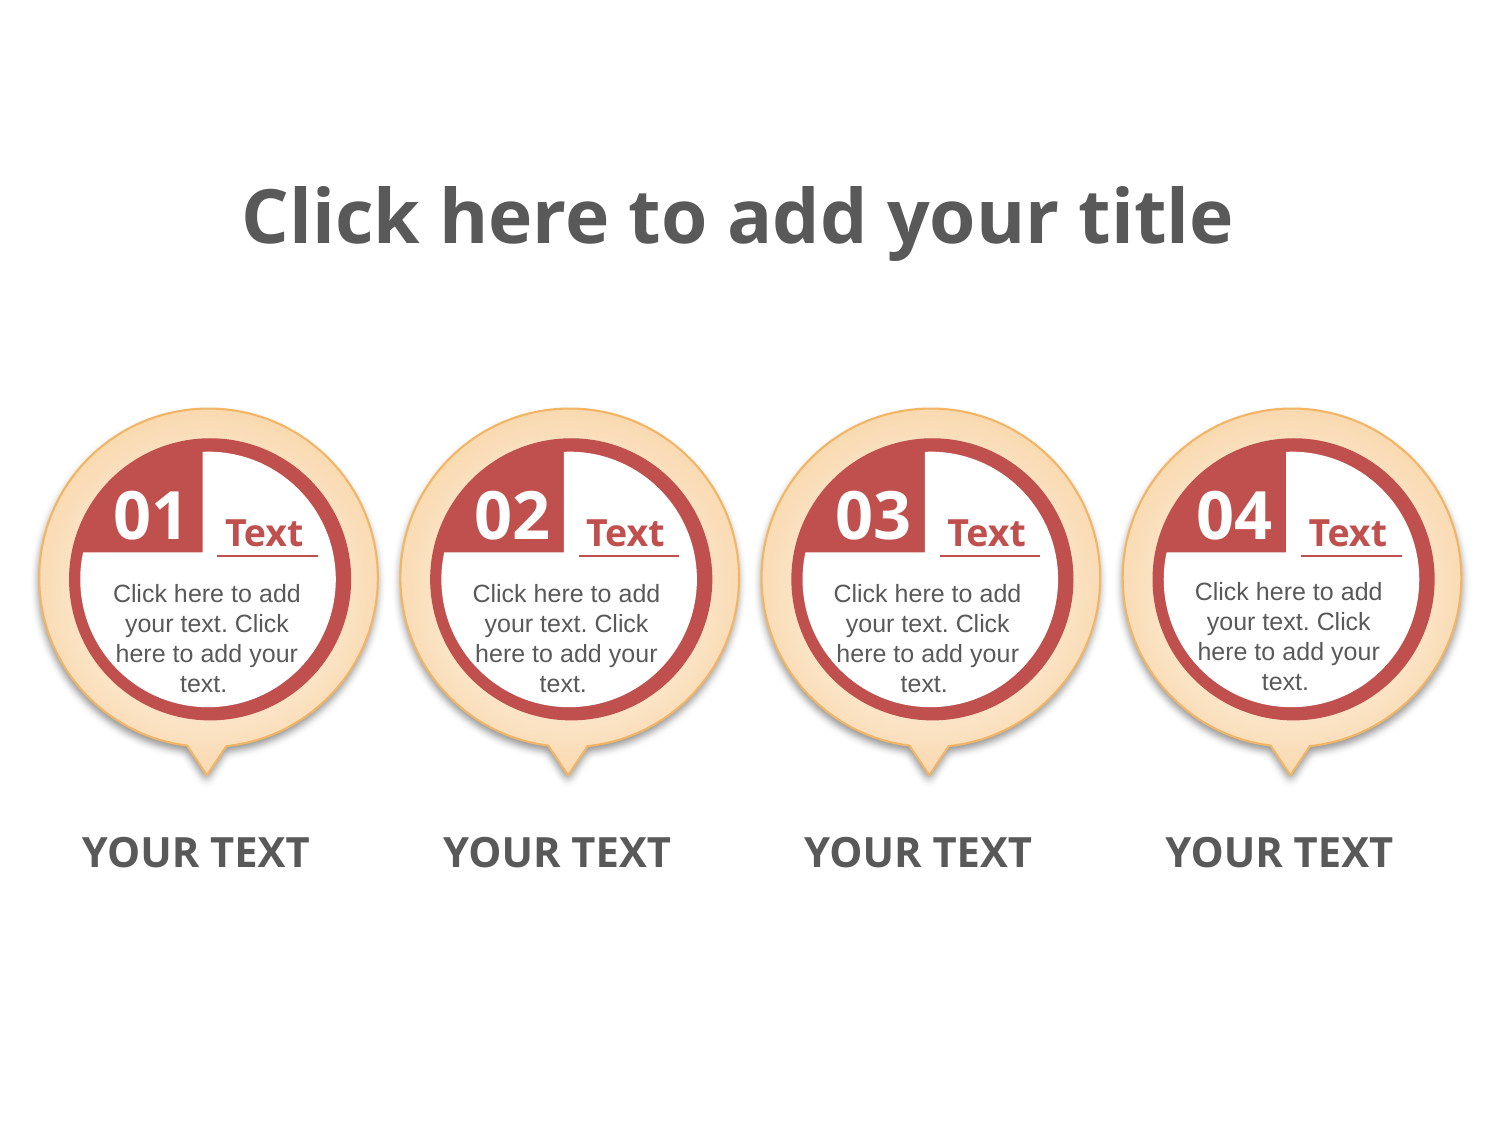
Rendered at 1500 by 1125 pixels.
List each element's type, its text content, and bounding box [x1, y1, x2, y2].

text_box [400, 408, 740, 882]
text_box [38, 408, 379, 882]
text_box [1122, 408, 1462, 882]
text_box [761, 408, 1101, 882]
text_box Click here to add your title [182, 161, 1294, 266]
